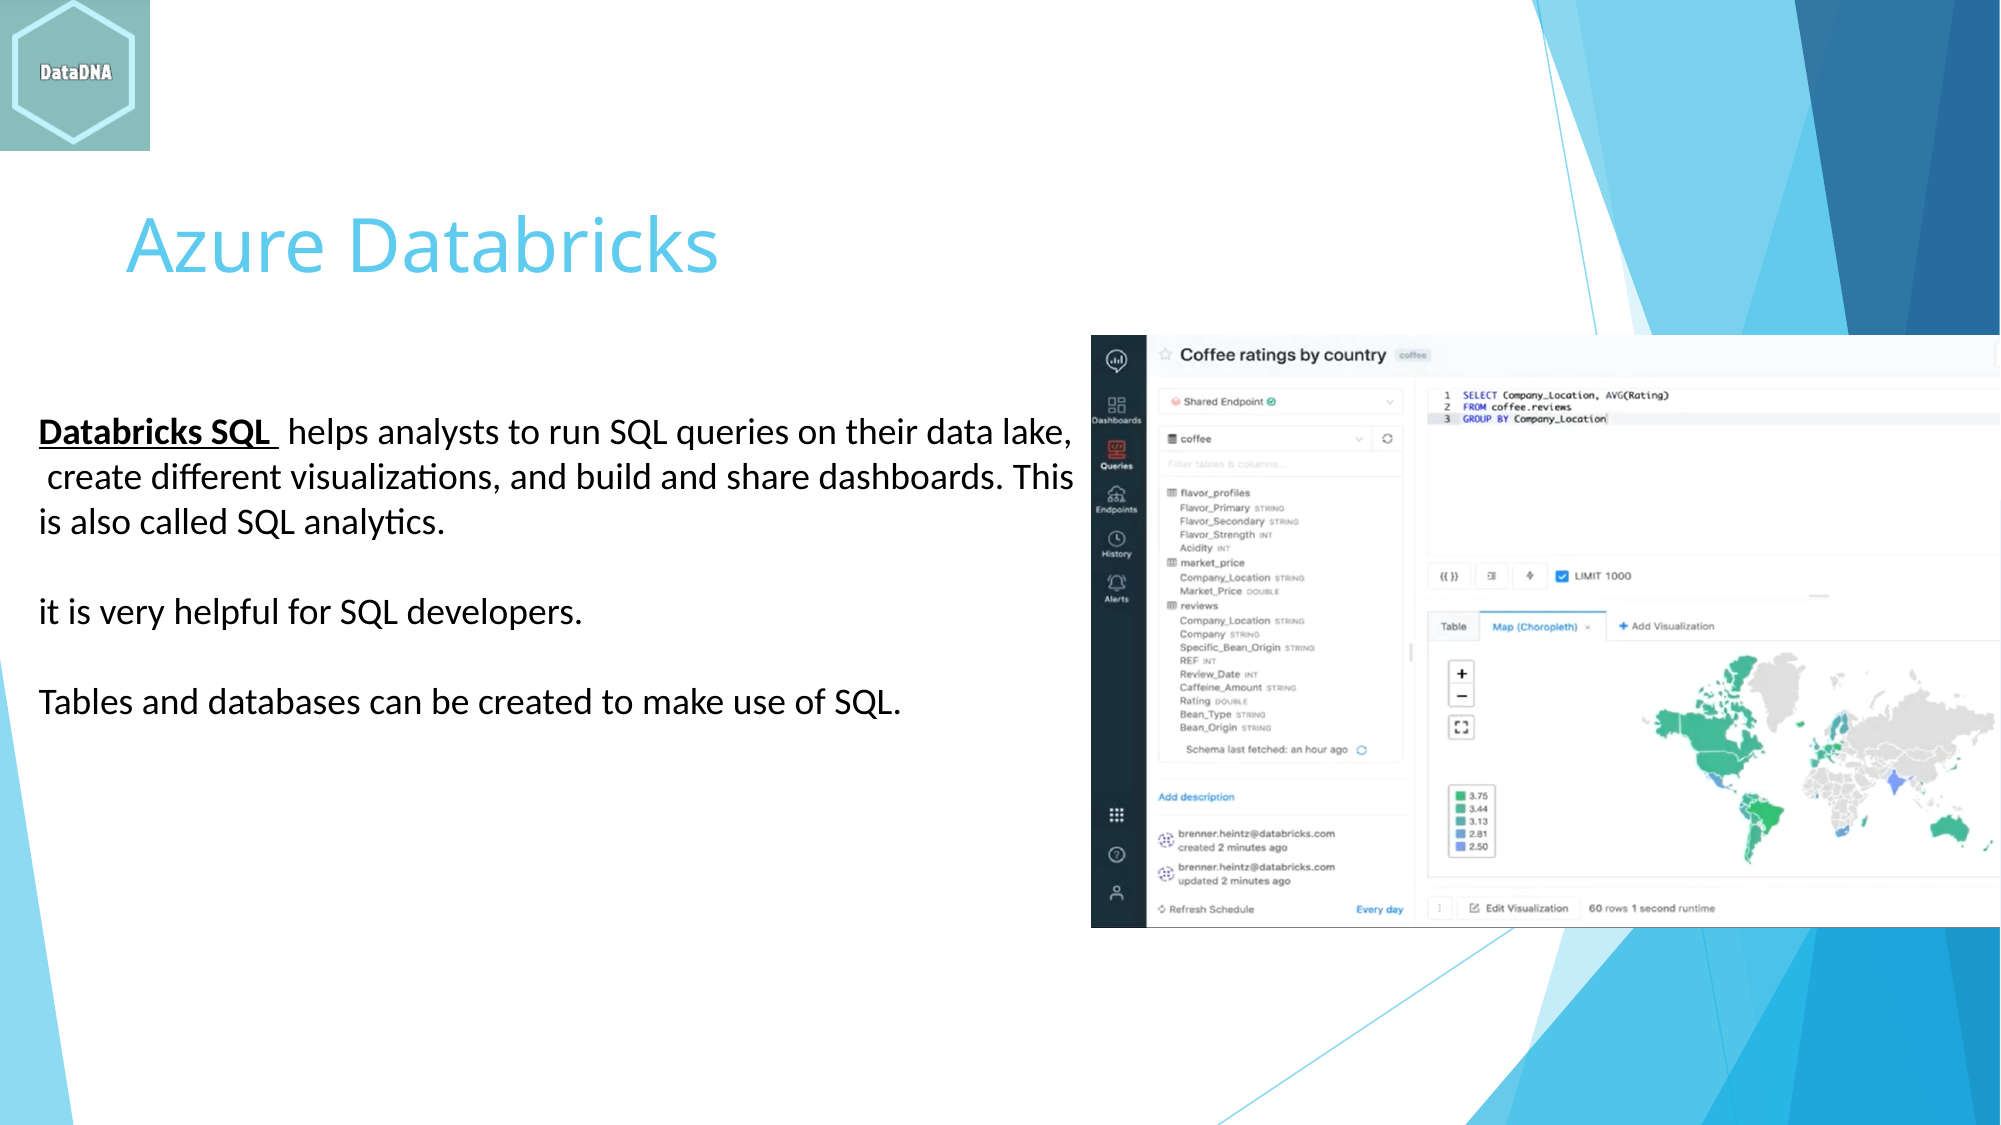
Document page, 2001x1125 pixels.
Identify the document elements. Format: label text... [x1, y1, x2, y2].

list Databricks SQL helps analysts to run SQL queries on their data lake, create different visualizations, and build and share dashboards. This is also called SQL analytics. it is very helpful for SQL developers. Tables and databases can be created to make use of SQL. [23, 354, 1434, 992]
picture [1090, 334, 2000, 928]
picture [0, 0, 150, 151]
title Azure Databricks [111, 99, 1522, 317]
